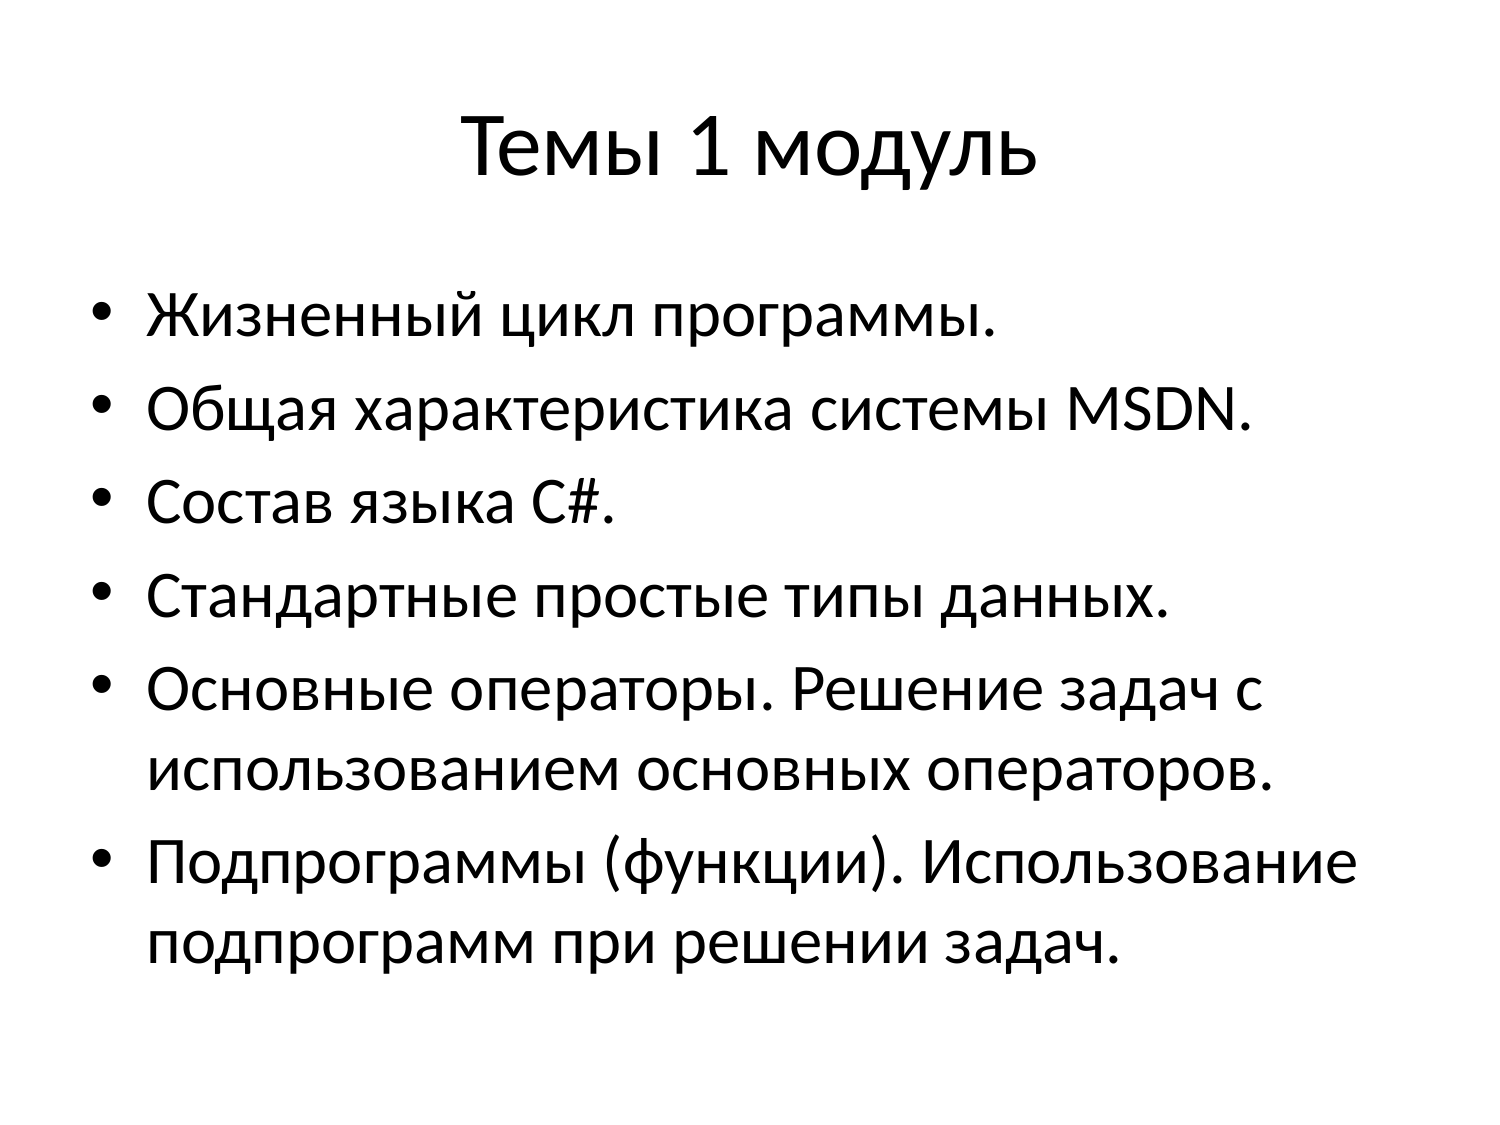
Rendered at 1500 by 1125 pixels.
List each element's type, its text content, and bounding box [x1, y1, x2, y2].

list Жизненный цикл программы. Общая характеристика системы MSDN. Состав языка С#. Стандартные простые типы данных. Основные операторы. Решение задач с использованием основных операторов. Подпрограммы (функции). Использование подпрограмм при решении задач. [75, 262, 1425, 1005]
title Темы 1 модуль [75, 45, 1425, 233]
